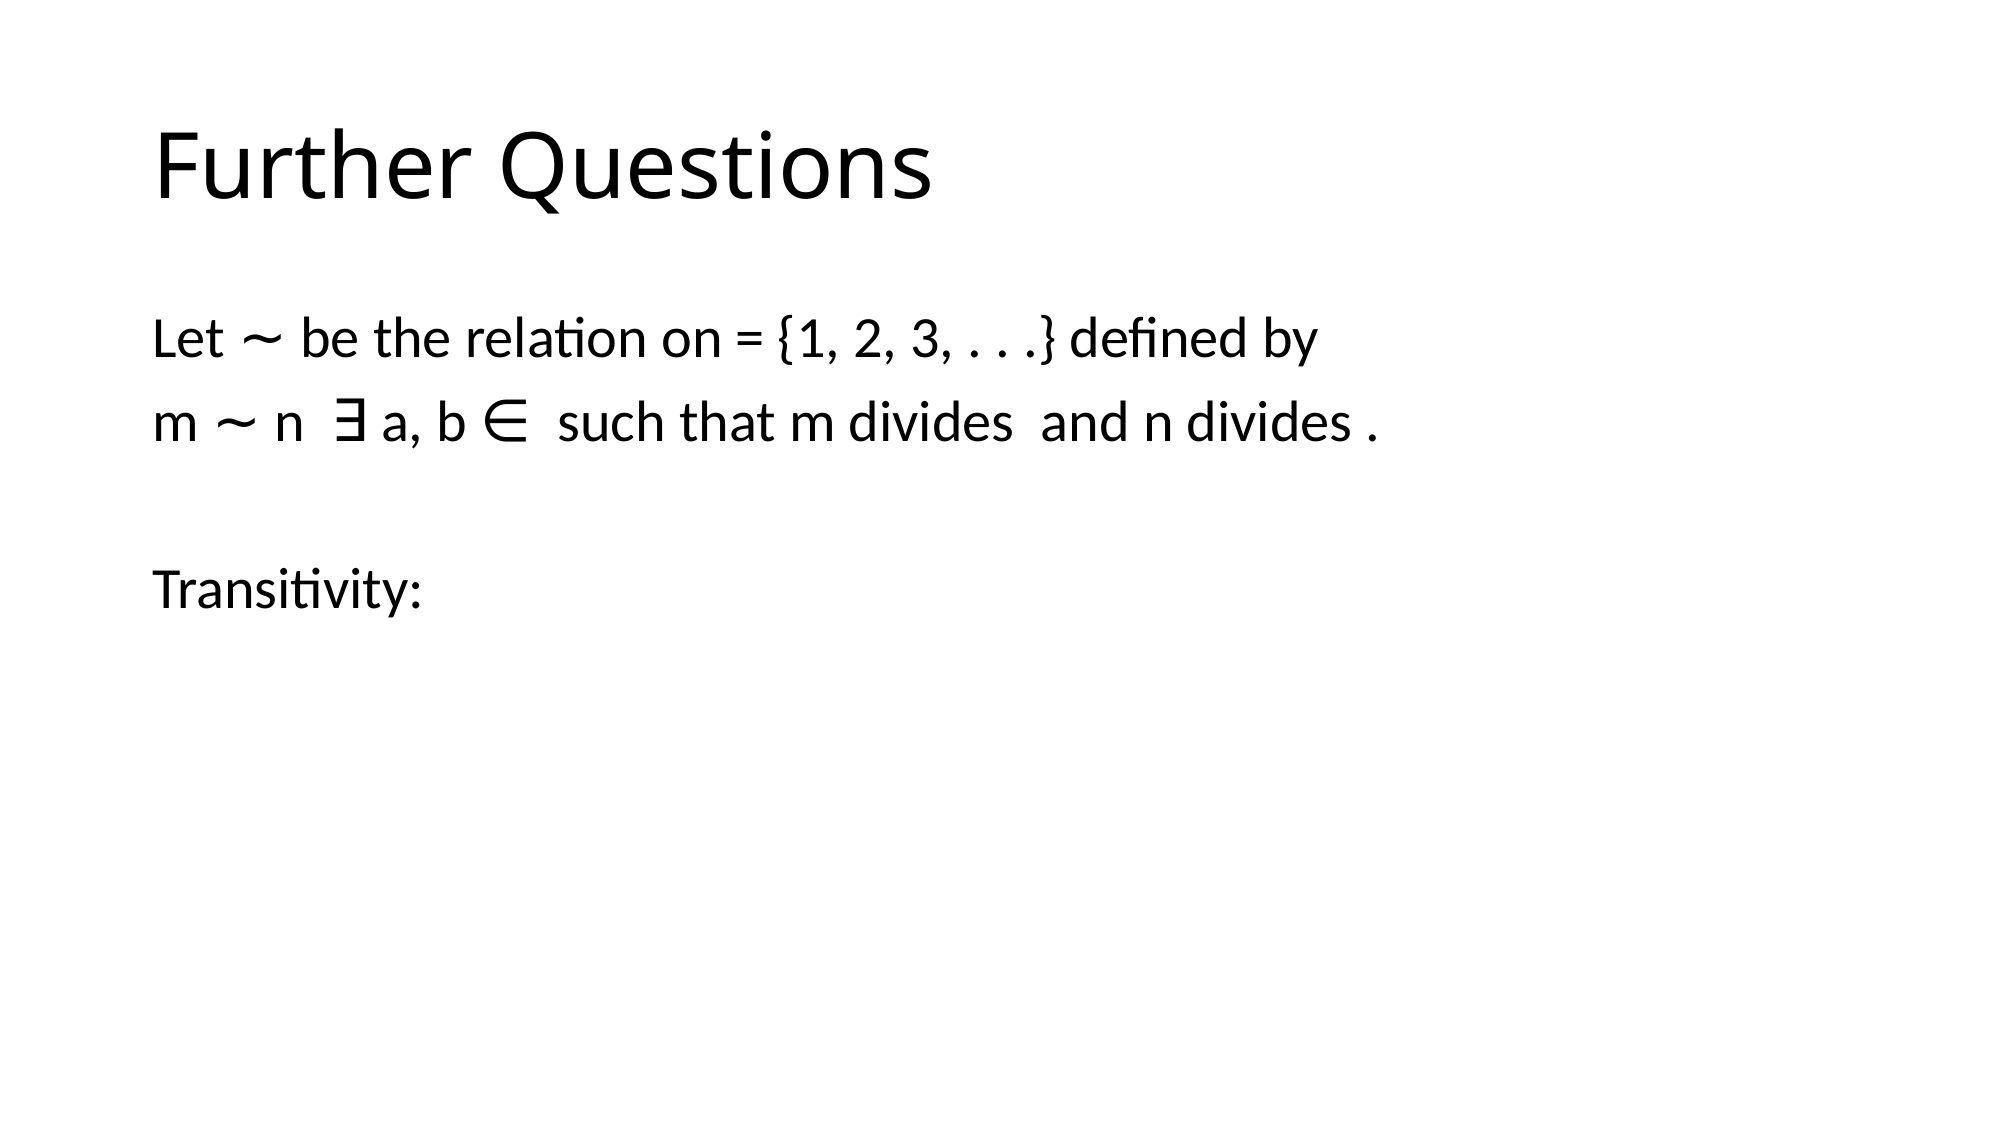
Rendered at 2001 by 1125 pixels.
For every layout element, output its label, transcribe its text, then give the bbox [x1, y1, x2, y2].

title Further Questions [137, 59, 1863, 278]
